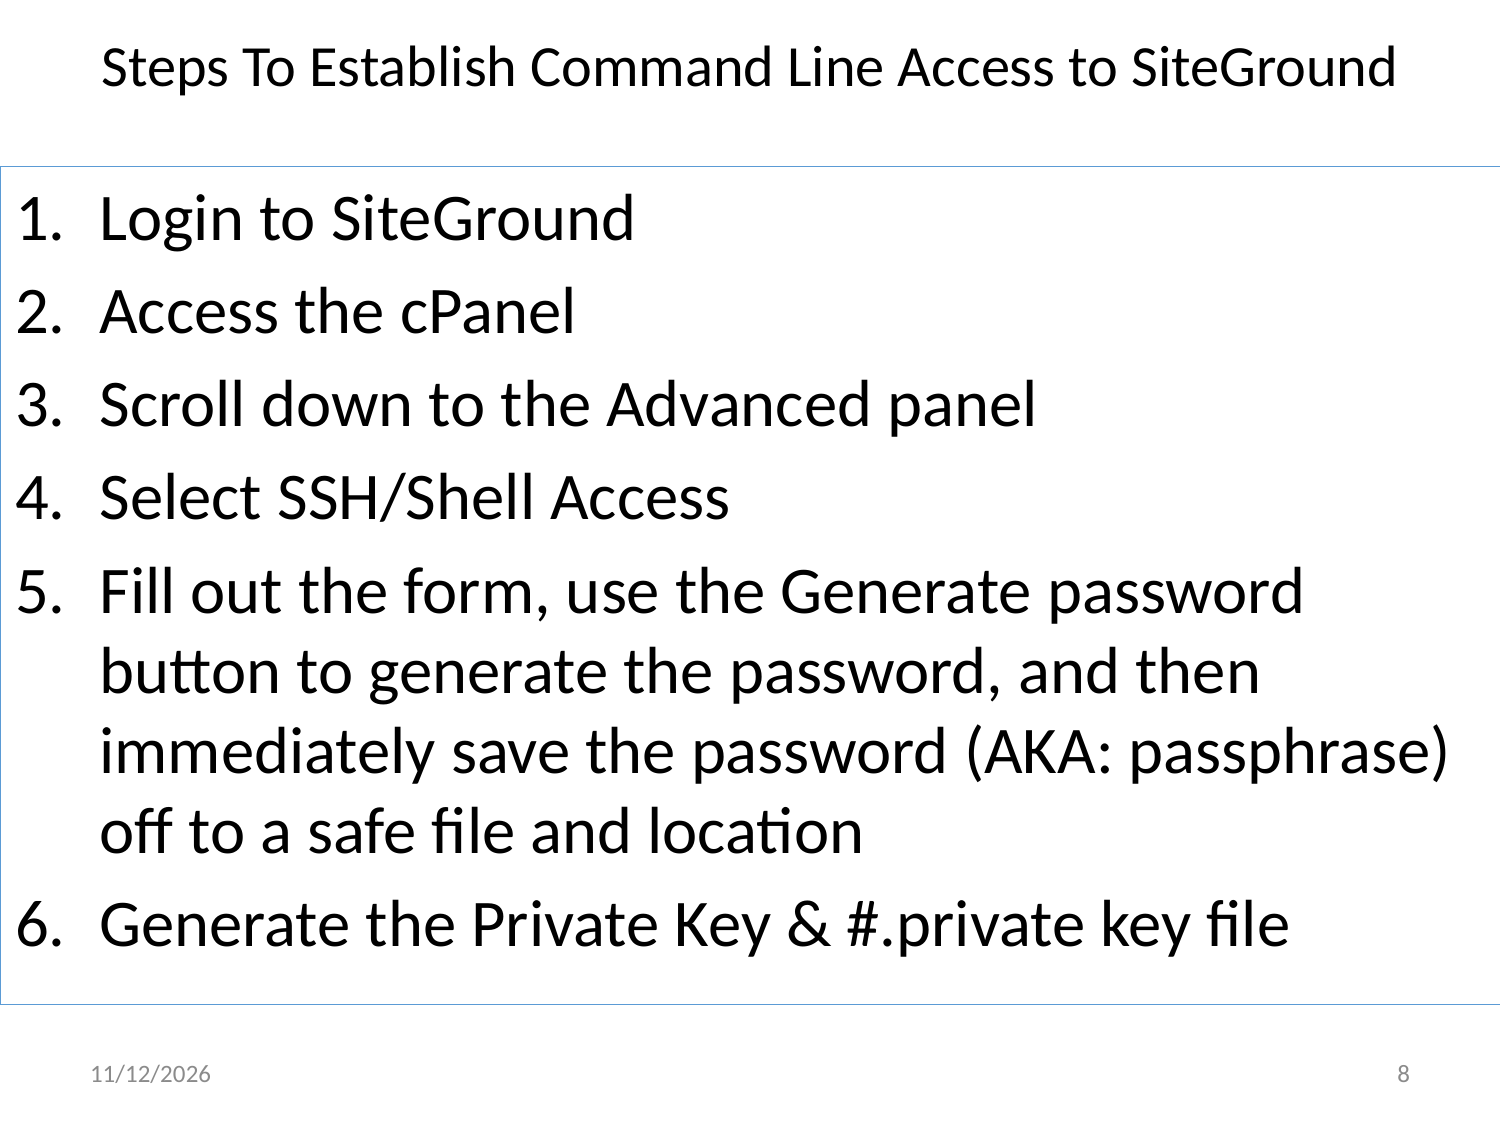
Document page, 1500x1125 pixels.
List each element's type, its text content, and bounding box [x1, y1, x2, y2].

title Steps To Establish Command Line Access to SiteGround [0, 0, 1500, 127]
list Login to SiteGround Access the cPanel Scroll down to the Advanced panel Select SSH/Shell Access Fill out the form, use the Generate password button to generate the password, and then immediately save the password (AKA: passphrase) off to a safe file and location Generate the Private Key & #.private key file [0, 166, 1500, 1005]
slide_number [75, 1042, 425, 1103]
slide_number 8 [1074, 1042, 1425, 1103]
